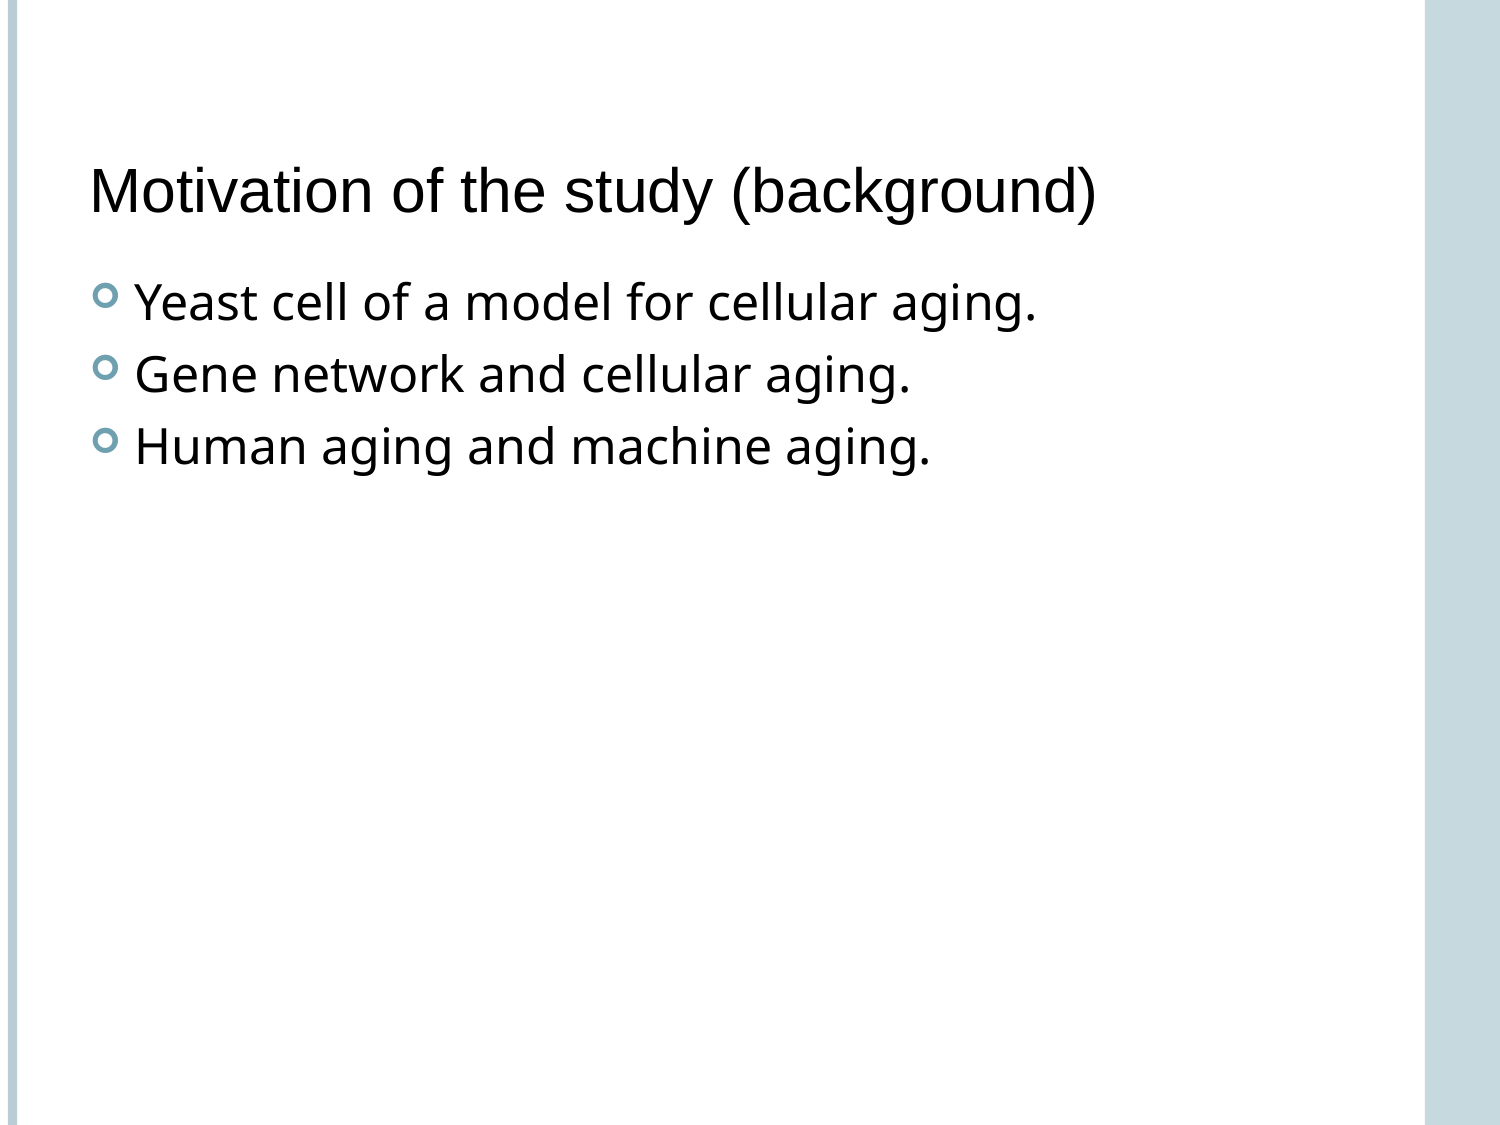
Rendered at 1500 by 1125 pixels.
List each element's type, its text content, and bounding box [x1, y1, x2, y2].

list Yeast cell of a model for cellular aging. Gene network and cellular aging. Human aging and machine aging. [75, 262, 1300, 1062]
title Motivation of the study (background) [75, 45, 1300, 233]
